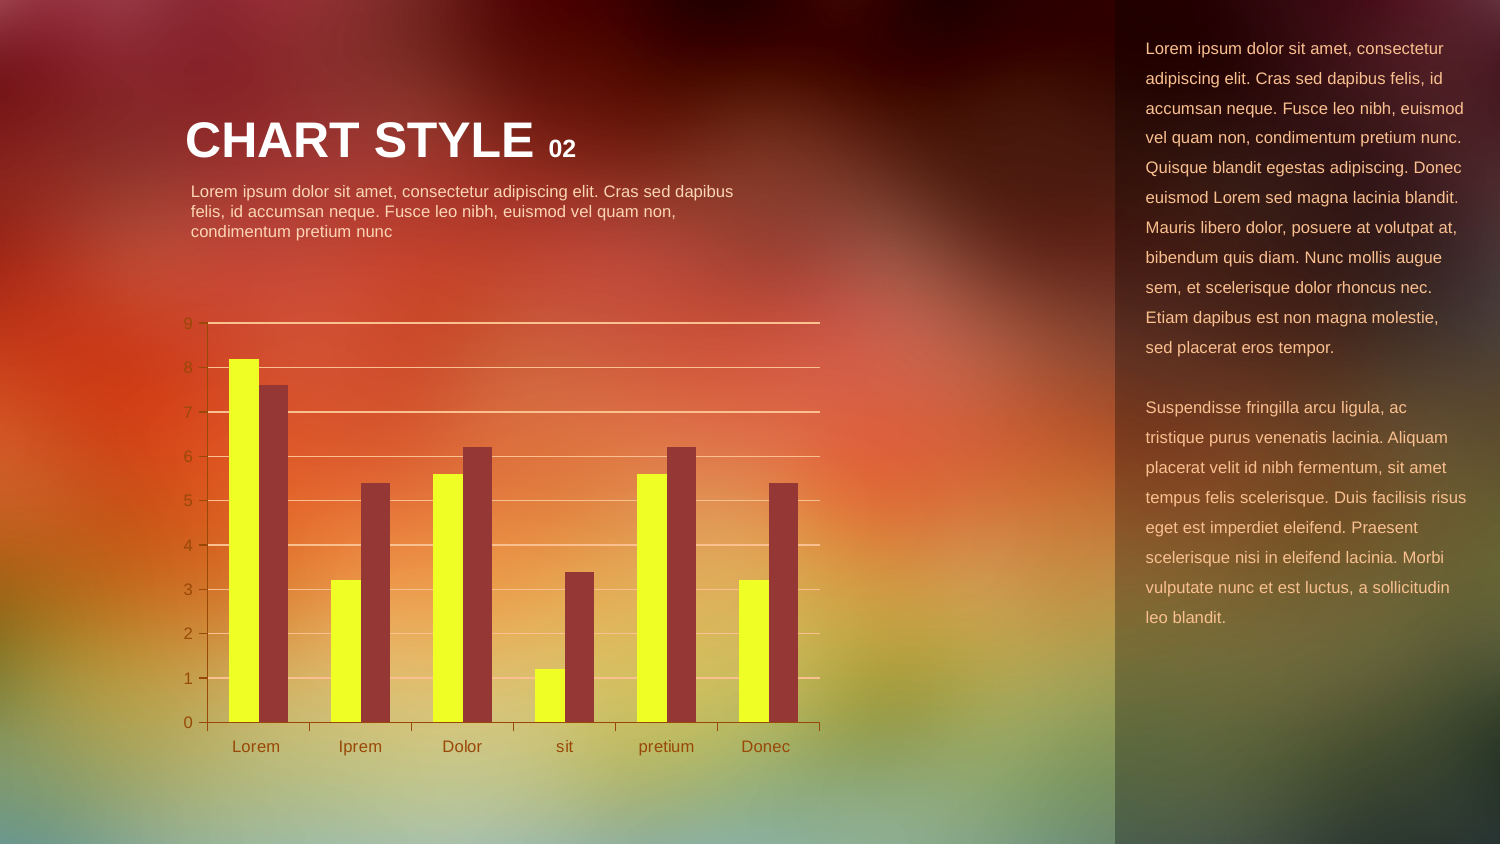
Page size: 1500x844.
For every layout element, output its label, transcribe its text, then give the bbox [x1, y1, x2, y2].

list CHART STYLE 02 [170, 95, 750, 175]
text_box Lorem ipsum dolor sit amet, consectetur adipiscing elit. Cras sed dapibus felis, id accumsan neque. Fusce leo nibh, euismod vel quam non, condimentum pretium nunc. Quisque blandit egestas adipiscing. Donec euismod Lorem sed magna lacinia blandit. Mauris libero dolor, posuere at volutpat at, bibendum quis diam. Nunc mollis augue sem, et scelerisque dolor rhoncus nec. Etiam dapibus est non magna molestie, sed placerat eros tempor. Suspendisse fringilla arcu ligula, ac tristique purus venenatis lacinia. Aliquam placerat velit id nibh fermentum, sit amet tempus felis scelerisque. Duis facilisis risus eget est imperdiet eleifend. Praesent scelerisque nisi in eleifend lacinia. Morbi vulputate nunc et est luctus, a sollicitudin leo blandit. [1130, 20, 1486, 634]
picture [0, 0, 1500, 844]
chart [169, 304, 834, 766]
text_box Lorem ipsum dolor sit amet, consectetur adipiscing elit. Cras sed dapibus felis, id accumsan neque. Fusce leo nibh, euismod vel quam non, condimentum pretium nunc [175, 173, 755, 257]
